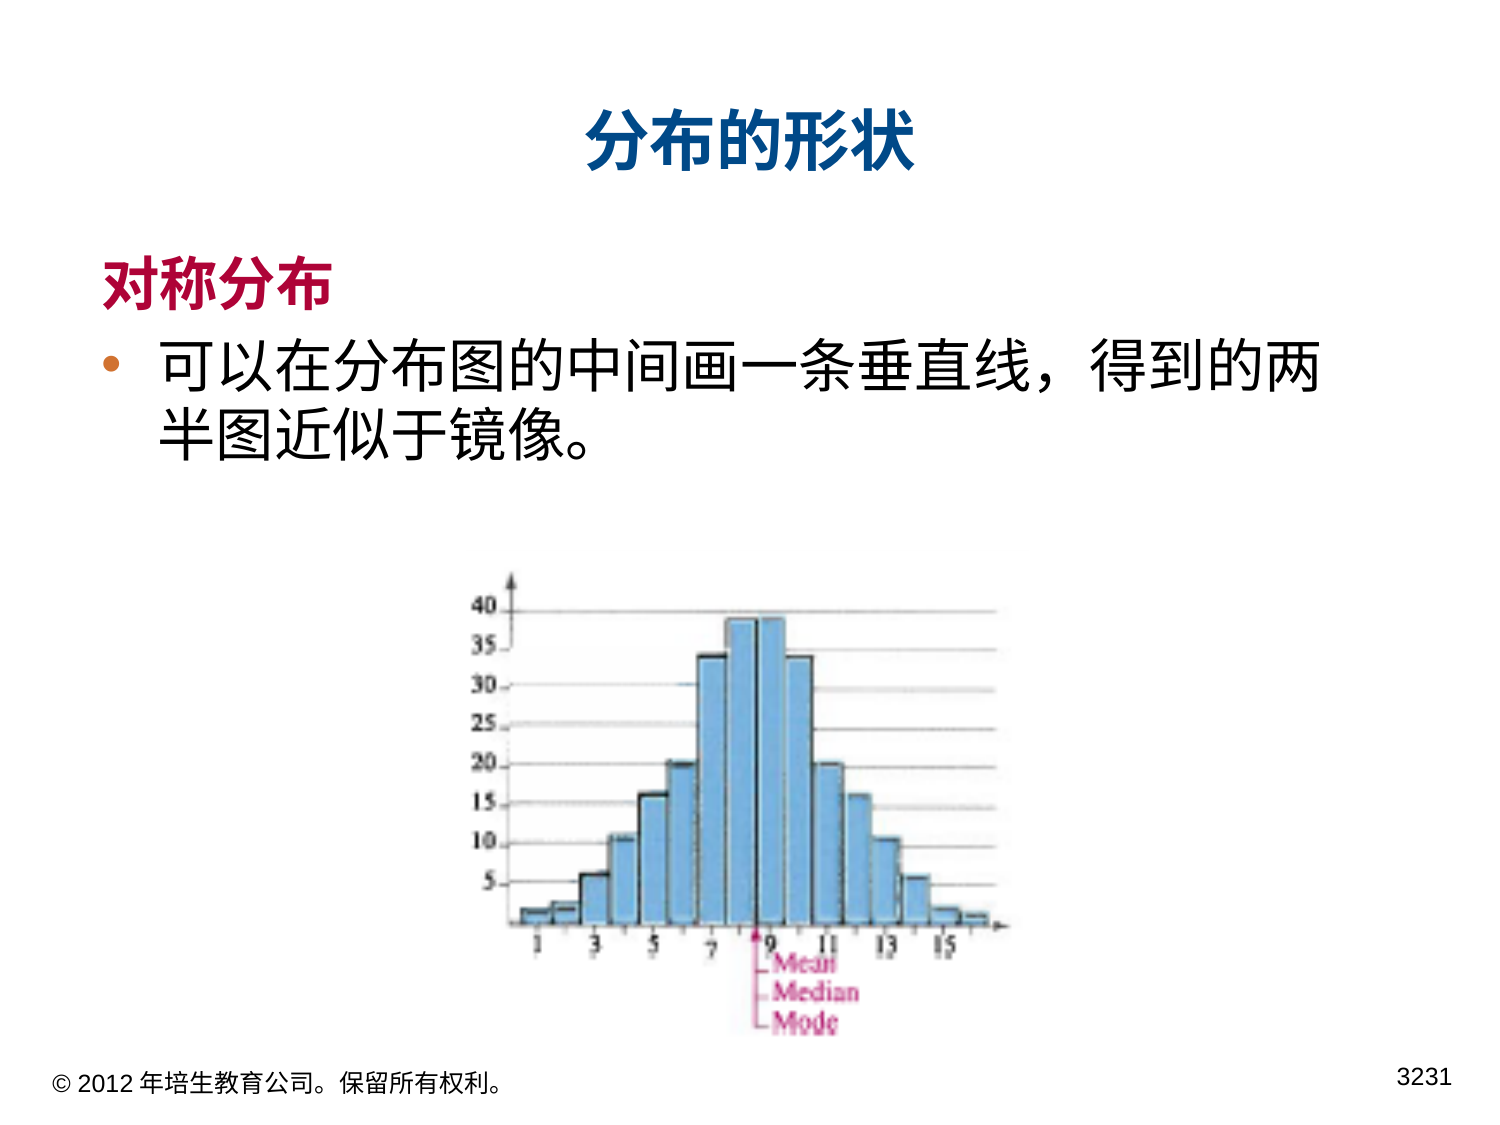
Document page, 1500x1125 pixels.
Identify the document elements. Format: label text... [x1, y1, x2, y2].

title 分布的形状 [75, 45, 1425, 233]
text_box © 2012年培生教育公司。保留所有权利。 [37, 1052, 750, 1113]
text_box 31 [1124, 1052, 1475, 1113]
text_box 对称分布 可以在分布图的中间画一条垂直线，得到的两半图近似于镜像。 [86, 239, 1361, 476]
picture [466, 549, 1030, 1048]
